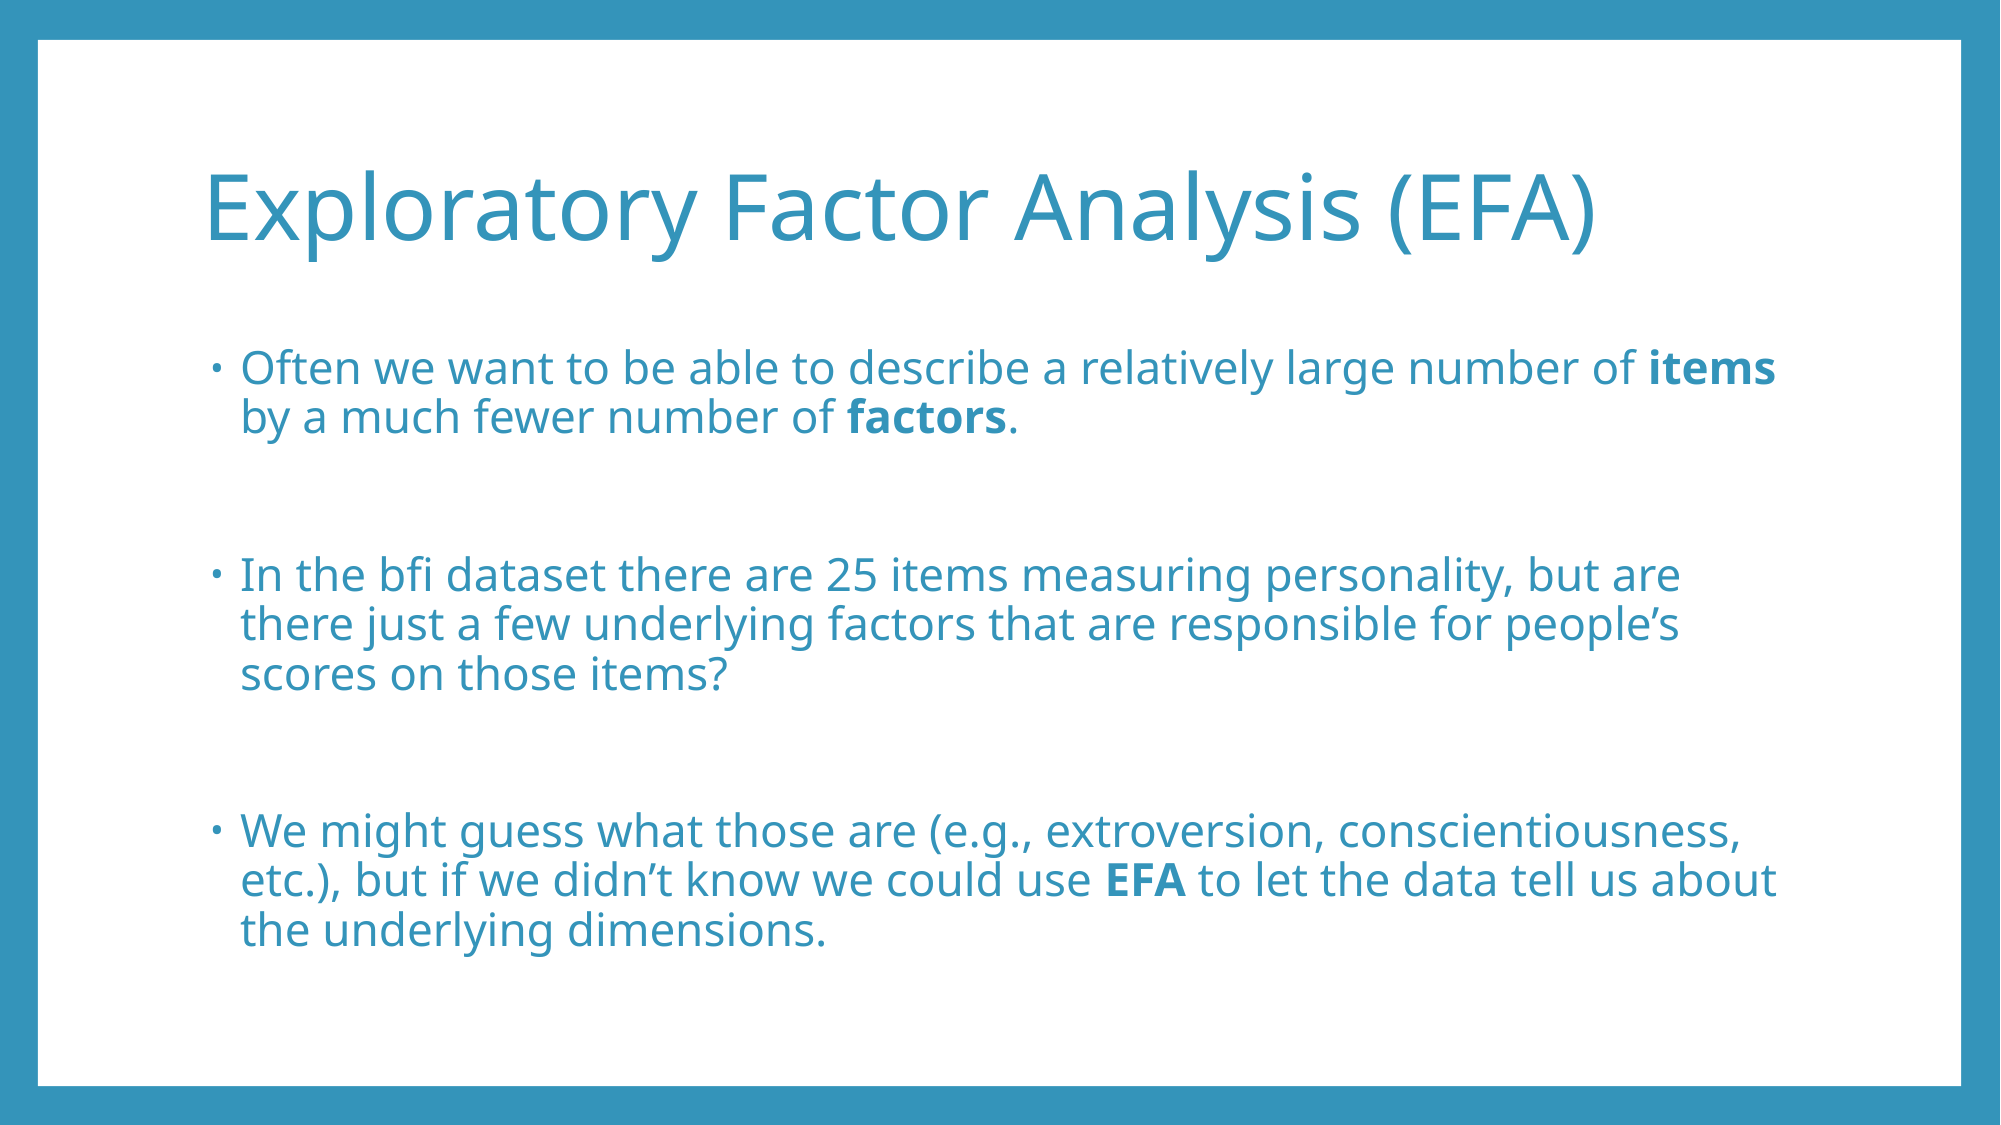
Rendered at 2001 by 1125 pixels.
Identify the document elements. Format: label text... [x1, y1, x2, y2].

title Exploratory Factor Analysis (EFA) [187, 99, 1808, 323]
list Often we want to be able to describe a relatively large number of items by a much fewer number of factors. In the bfi dataset there are 25 items measuring personality, but are there just a few underlying factors that are responsible for people’s scores on those items? We might guess what those are (e.g., extroversion, conscientiousness, etc.), but if we didn’t know we could use EFA to let the data tell us about the underlying dimensions. [187, 337, 1808, 1000]
